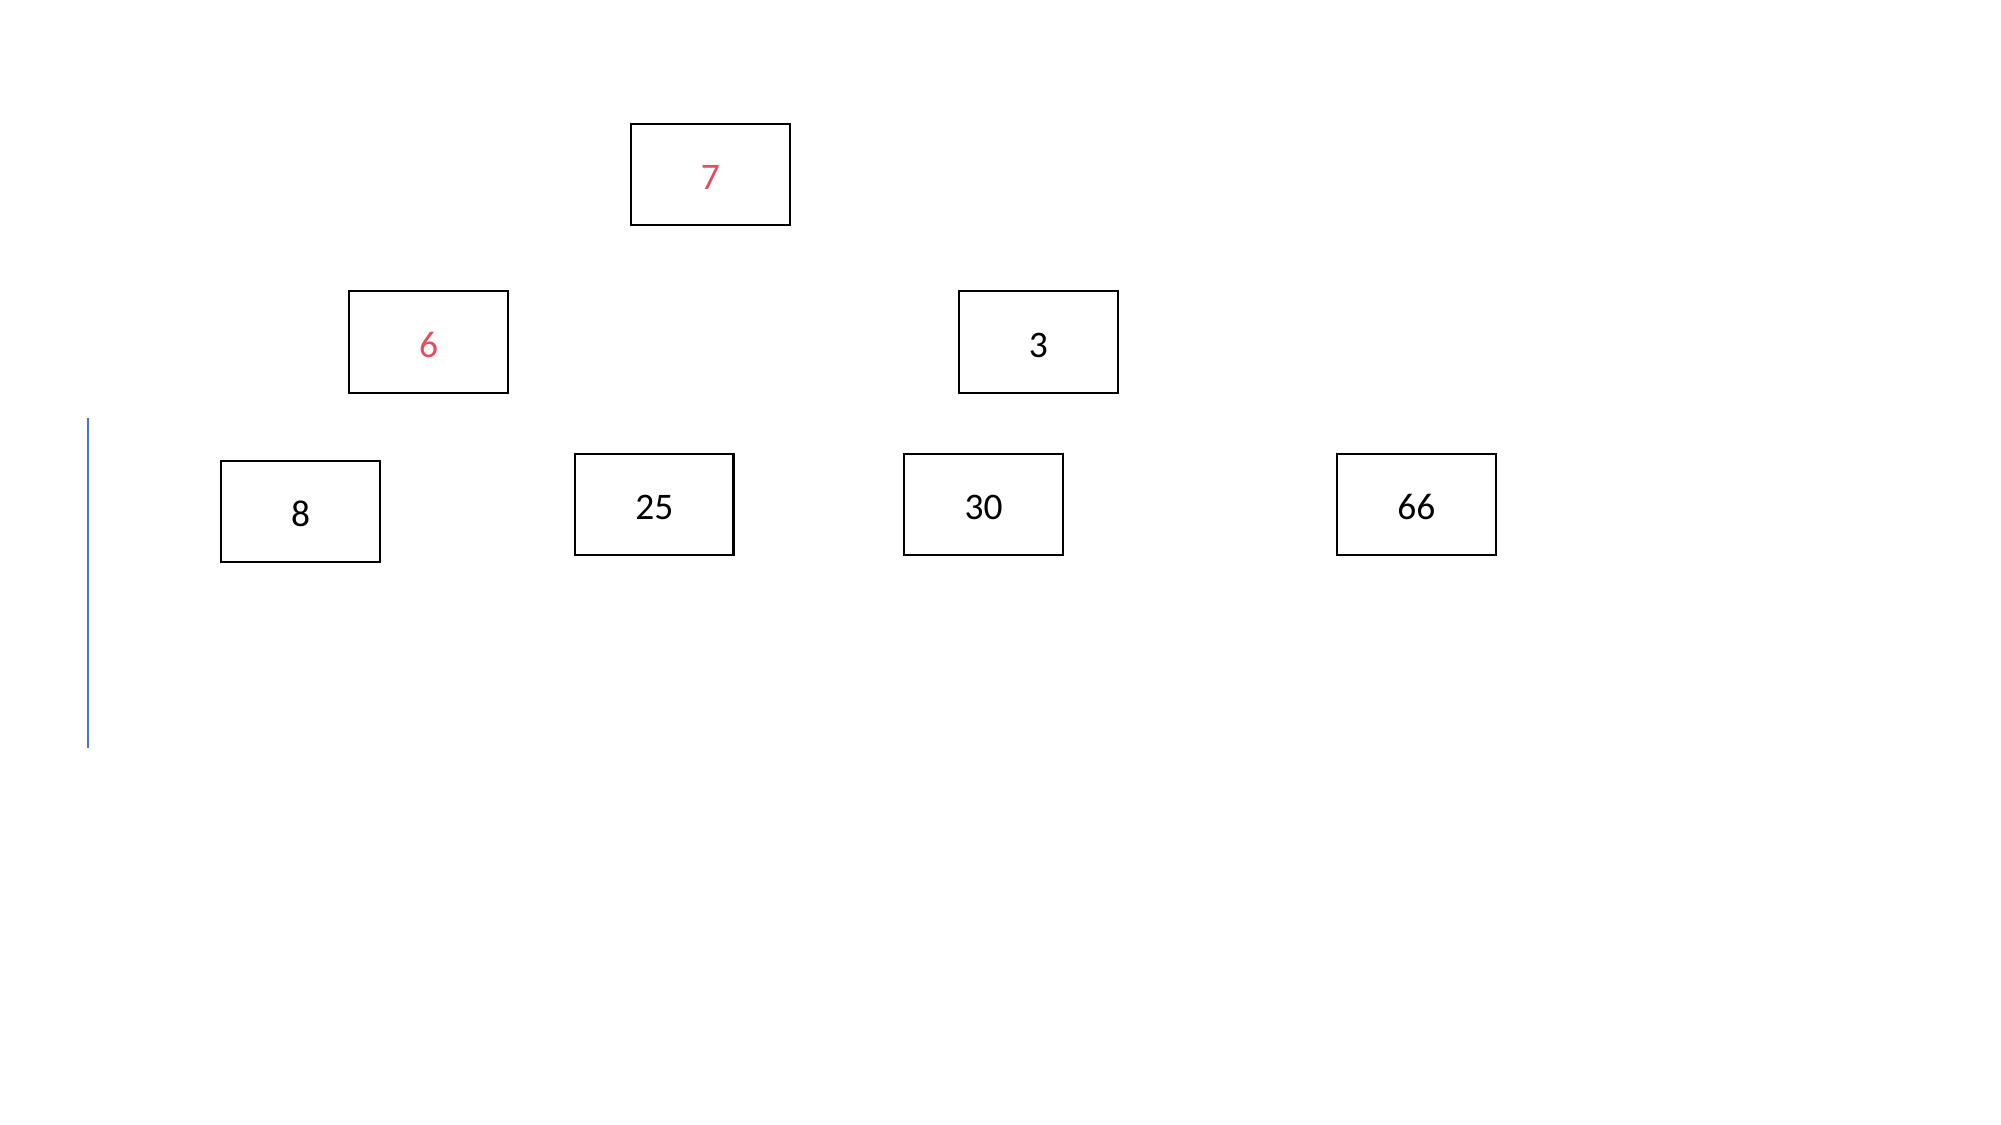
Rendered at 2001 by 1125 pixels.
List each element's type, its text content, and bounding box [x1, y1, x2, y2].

text_box 6 [348, 290, 509, 394]
text_box 3 [958, 290, 1119, 394]
text_box 8 [220, 460, 381, 563]
text_box 30 [903, 453, 1064, 556]
text_box 25 [574, 453, 735, 556]
text_box 66 [1336, 453, 1497, 556]
text_box 7 [630, 123, 791, 226]
